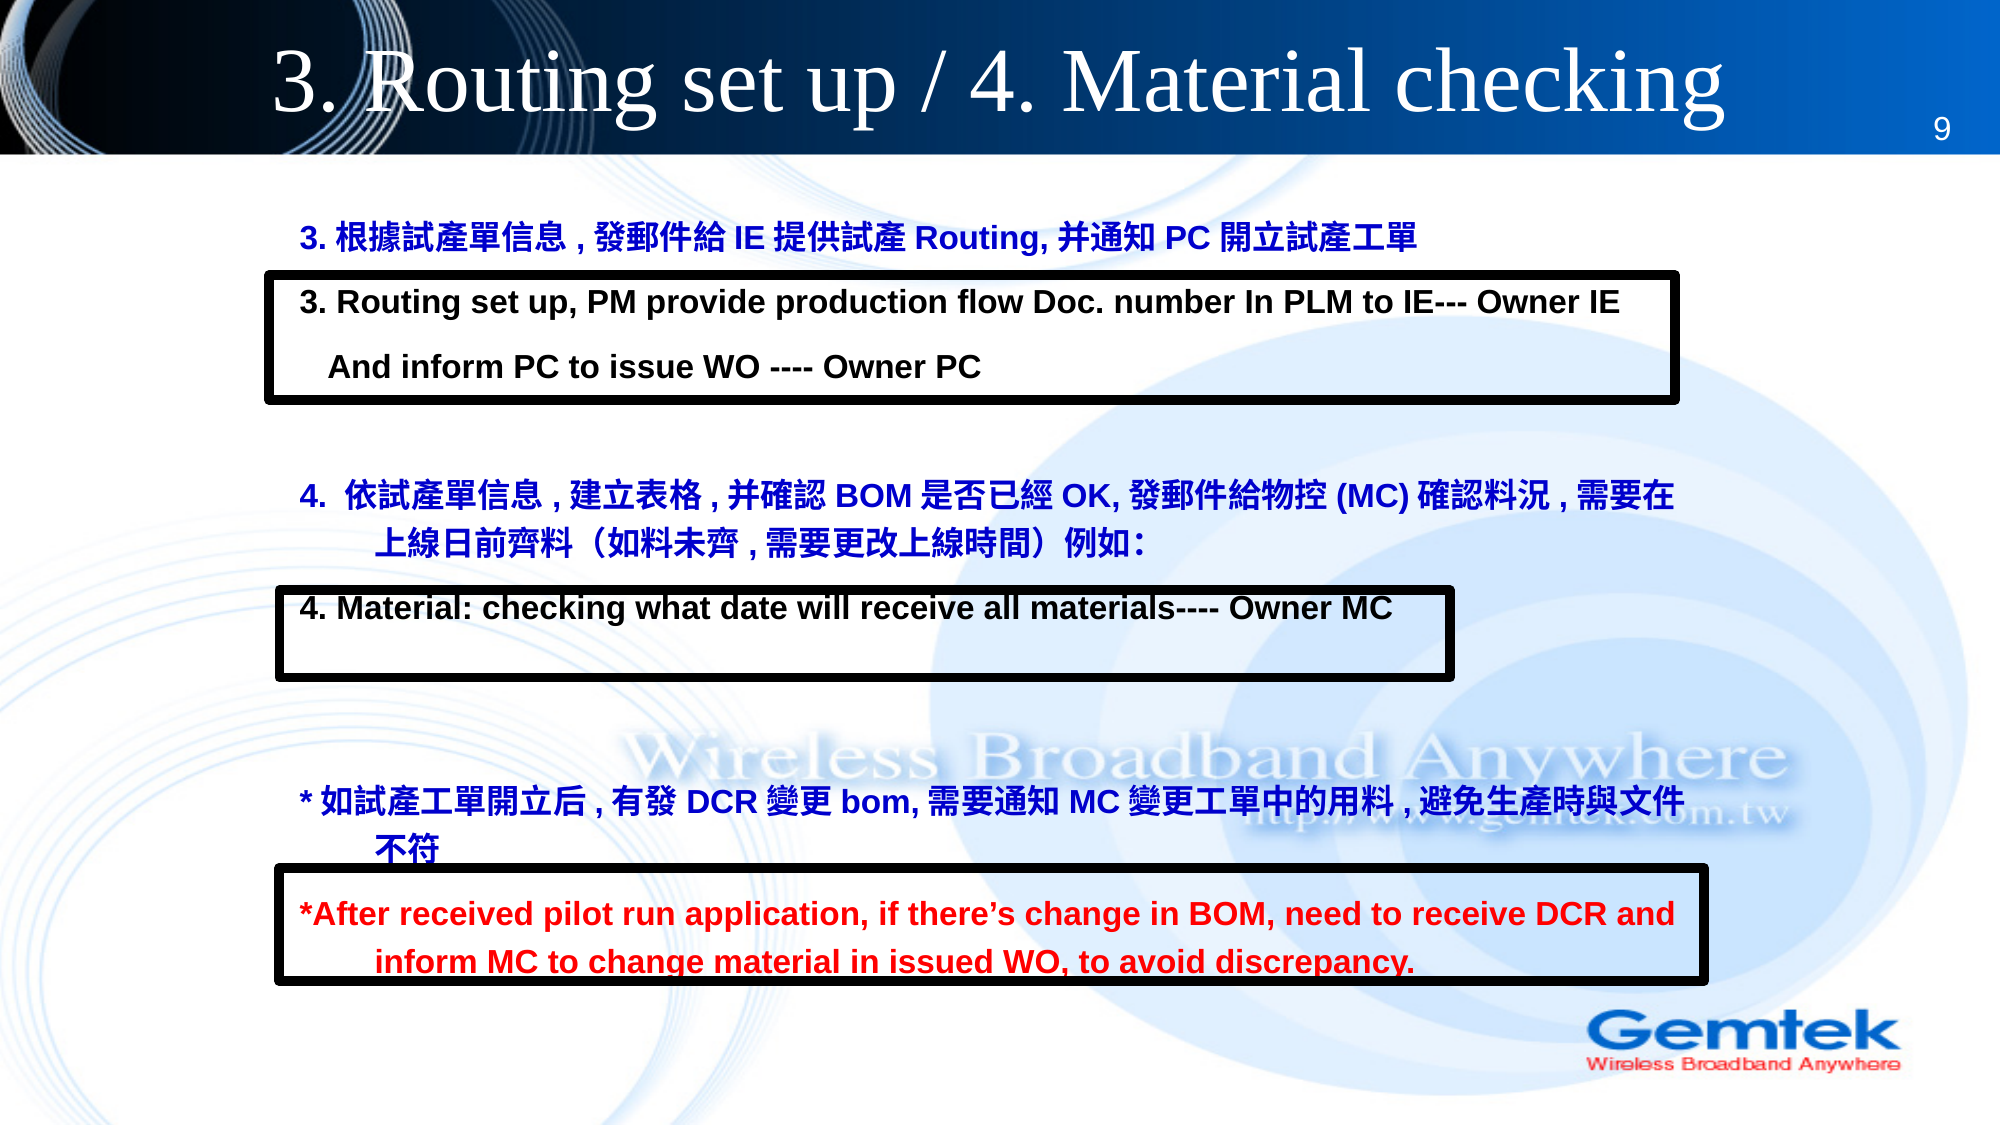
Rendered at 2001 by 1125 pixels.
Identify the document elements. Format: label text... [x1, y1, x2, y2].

title 3. Routing set up / 4. Material checking [249, 0, 1750, 150]
slide_number 9 [1866, 99, 1967, 151]
picture [0, 0, 2000, 1125]
text_box [269, 275, 1675, 400]
text_box [279, 867, 1705, 982]
text_box [279, 590, 1450, 678]
list 3.根據試產單信息,發郵件給IE提供試產Routing,并通知PC開立試產工單 3. Routing set up, PM provide production flow Doc. number In PLM to IE--- Owner IE And inform PC to issue WO ---- Owner PC 4. 依試產單信息,建立表格,并確認BOM是否已經OK,發郵件給物控(MC)確認料況,需要在上線日前齊料（如料未齊,需要更改上線時間）例如： 4. Material: checking what date will receive all materials---- Owner MC *如試產工單開立后,有發DCR變更bom,需要通知MC變更工單中的用料,避免生產時與文件不符 *After received pilot run application, if there’s change in BOM, need to receive DCR and inform MC to change material in issued WO, to avoid discrepancy. [284, 150, 1710, 1057]
